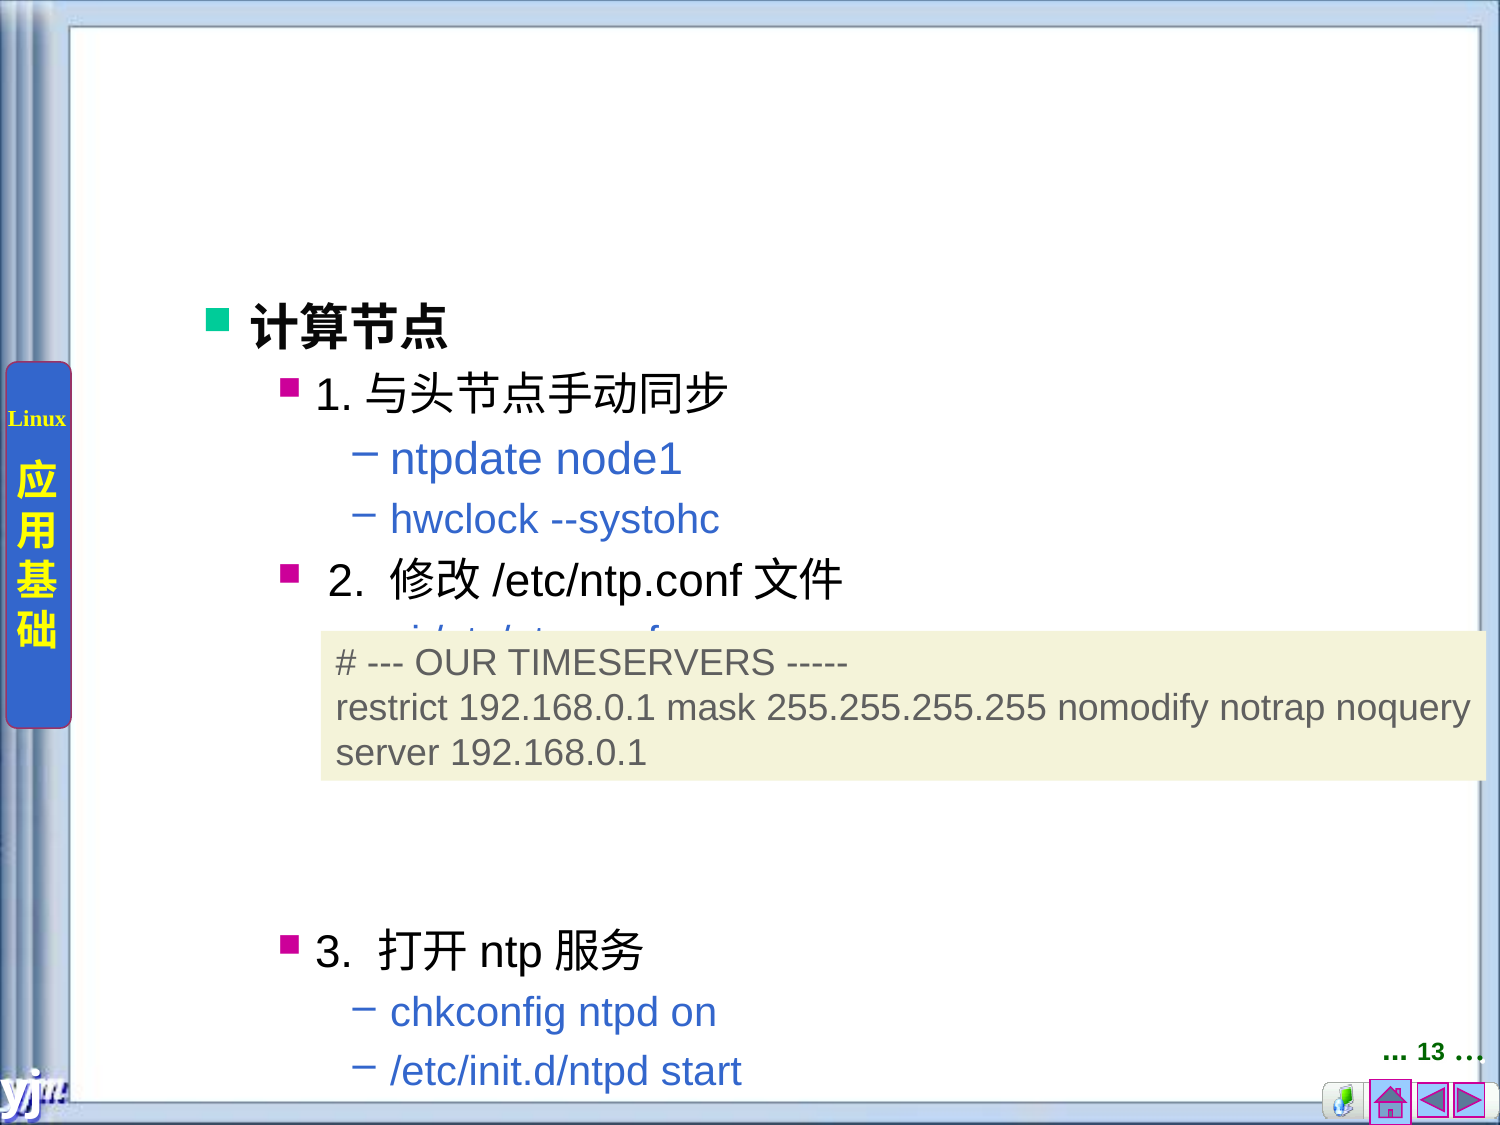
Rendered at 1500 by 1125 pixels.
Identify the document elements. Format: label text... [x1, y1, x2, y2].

text_box # --- OUR TIMESERVERS ----- restrict 192.168.0.1 mask 255.255.255.255 nomodify notrap noquery server 192.168.0.1 [320, 630, 1487, 781]
list 计算节点 1.与头节点手动同步 ntpdate node1 hwclock --systohc 2. 修改/etc/ntp.conf文件 vi /etc/ntp.conf 3. 打开ntp服务 chkconfig ntpd on /etc/init.d/ntpd start [112, 287, 1388, 963]
slide_number ... 13 … [1187, 999, 1500, 1075]
picture [0, 0, 1500, 1125]
